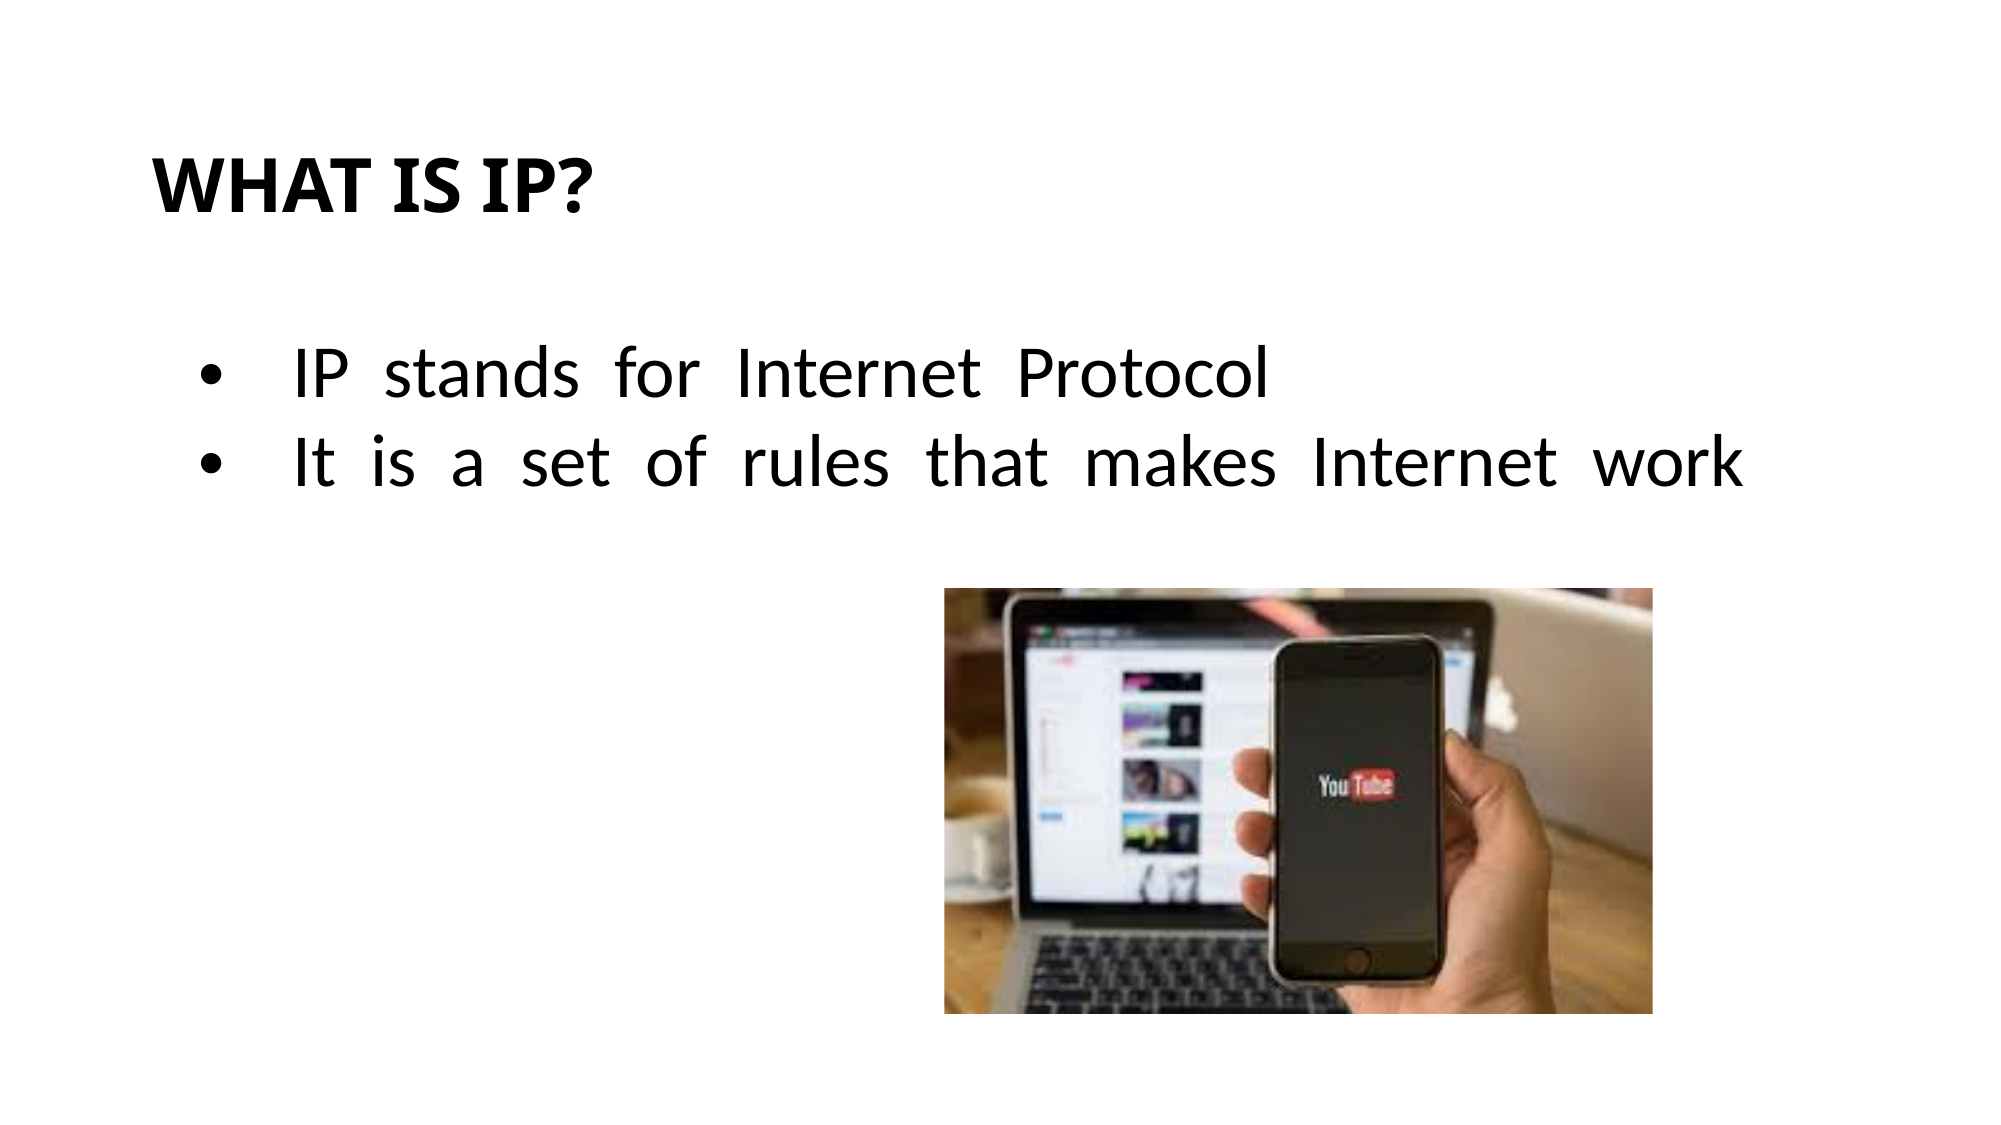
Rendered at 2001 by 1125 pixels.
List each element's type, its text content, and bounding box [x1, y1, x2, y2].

picture [944, 588, 1653, 1014]
title WHAT IS IP? [137, 75, 1920, 239]
list IP stands for Internet Protocol It is a set of rules that makes Internet work [183, 336, 1906, 980]
